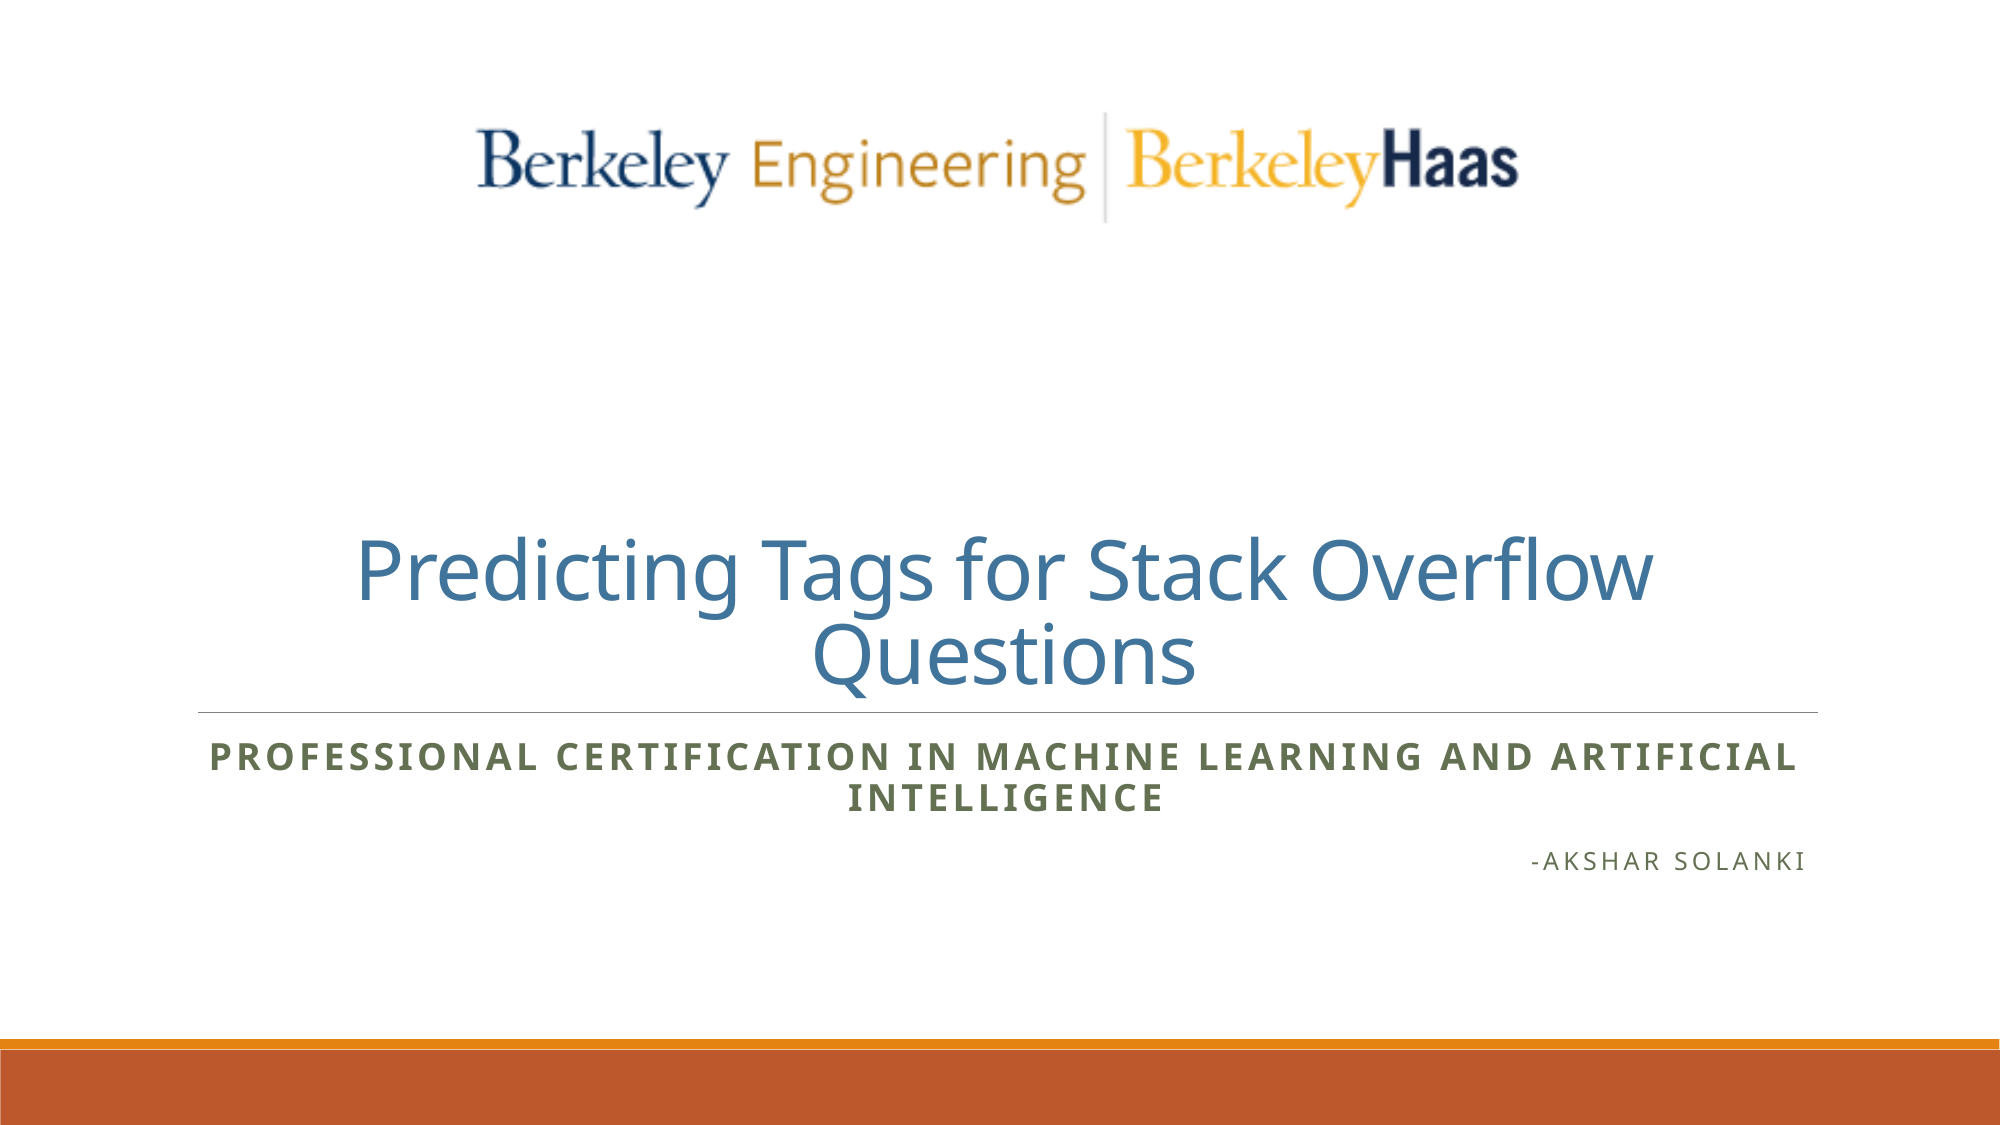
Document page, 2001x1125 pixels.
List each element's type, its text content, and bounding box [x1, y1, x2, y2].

subtitle Professional Certification in Machine Learning and Artificial Intelligence -Akshar Solanki [180, 730, 1831, 919]
picture [401, 60, 1598, 263]
title Predicting Tags for Stack Overflow Questions [180, 124, 1830, 710]
